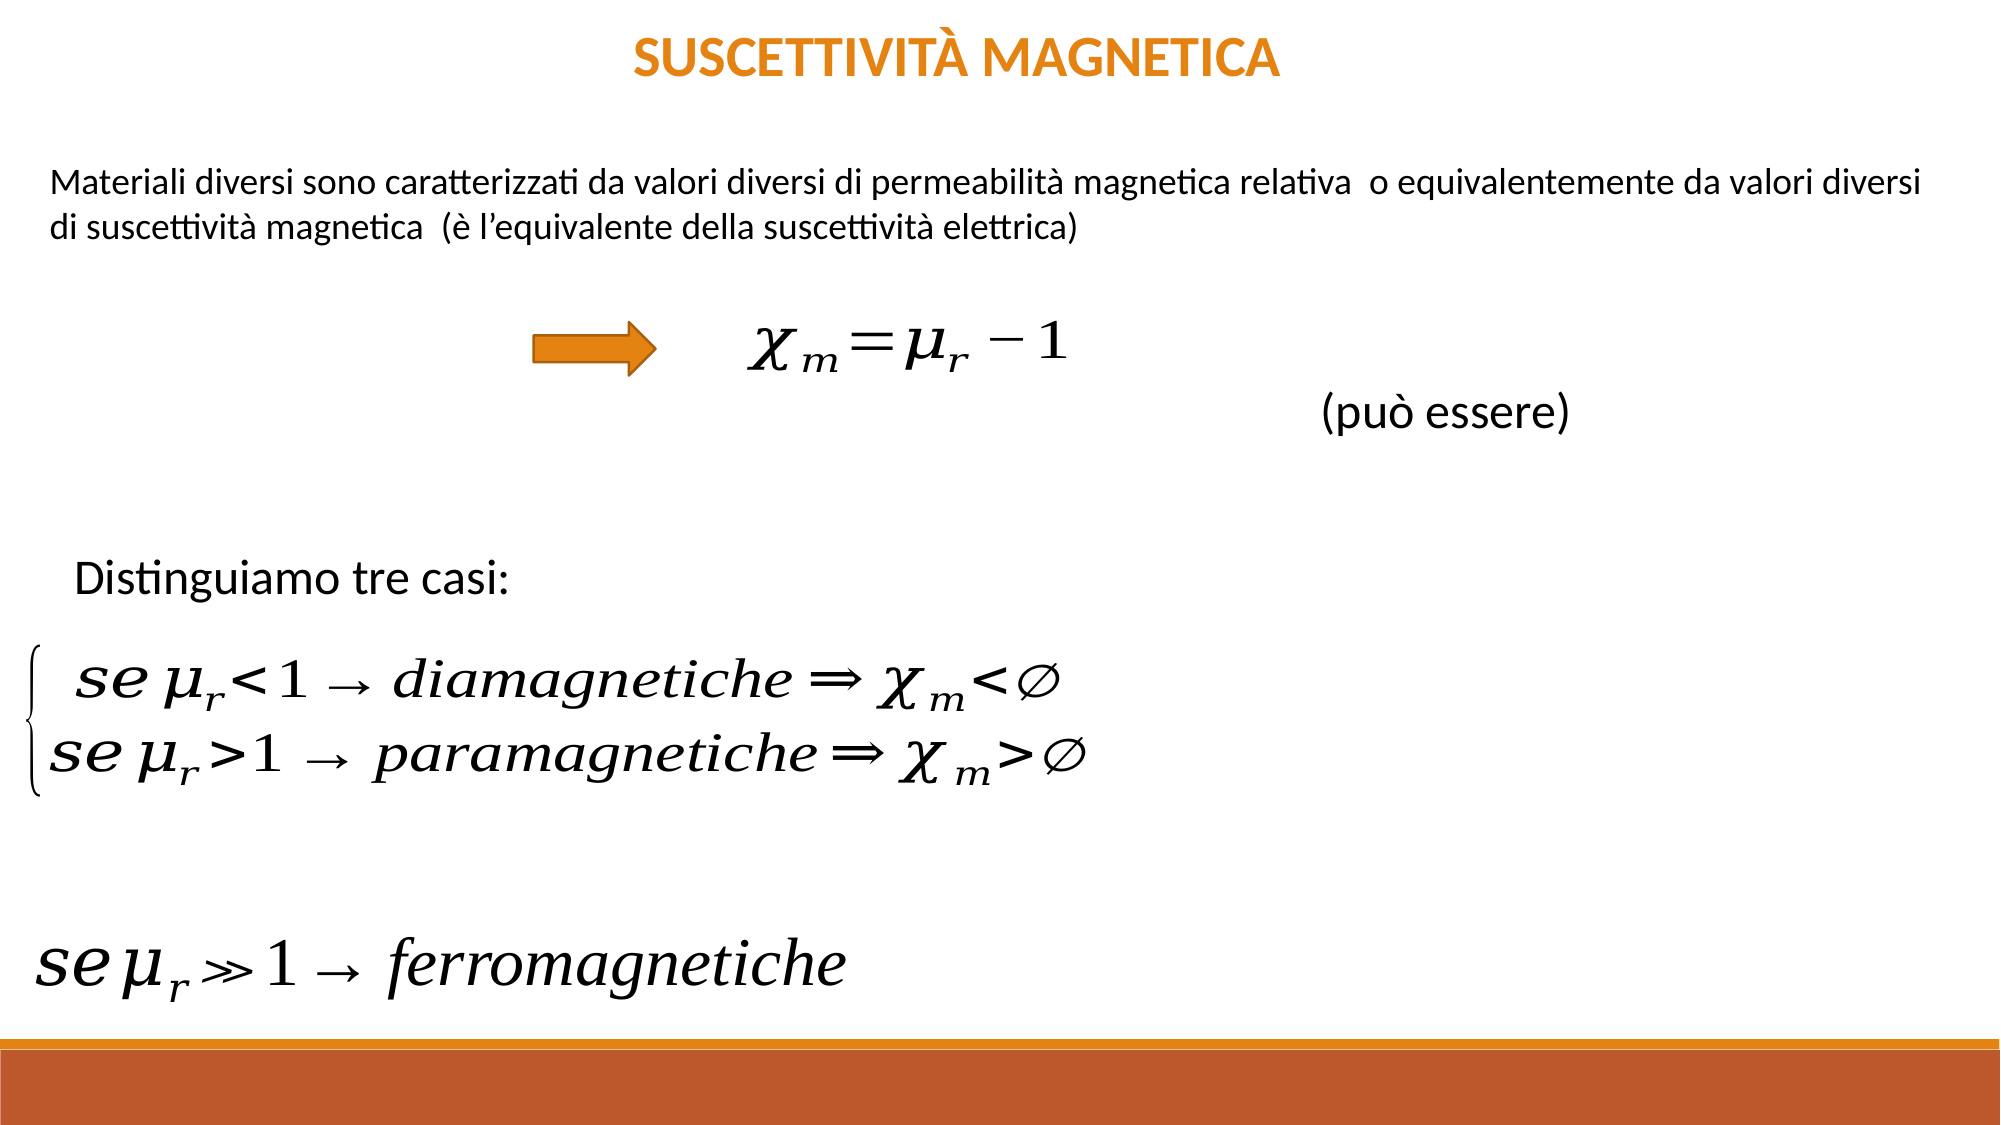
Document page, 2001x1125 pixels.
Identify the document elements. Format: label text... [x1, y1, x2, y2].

text_box SUSCETTIVITÀ MAGNETICA [633, 18, 1282, 89]
text_box [532, 320, 657, 377]
text_box Distinguiamo tre casi: [59, 536, 527, 612]
